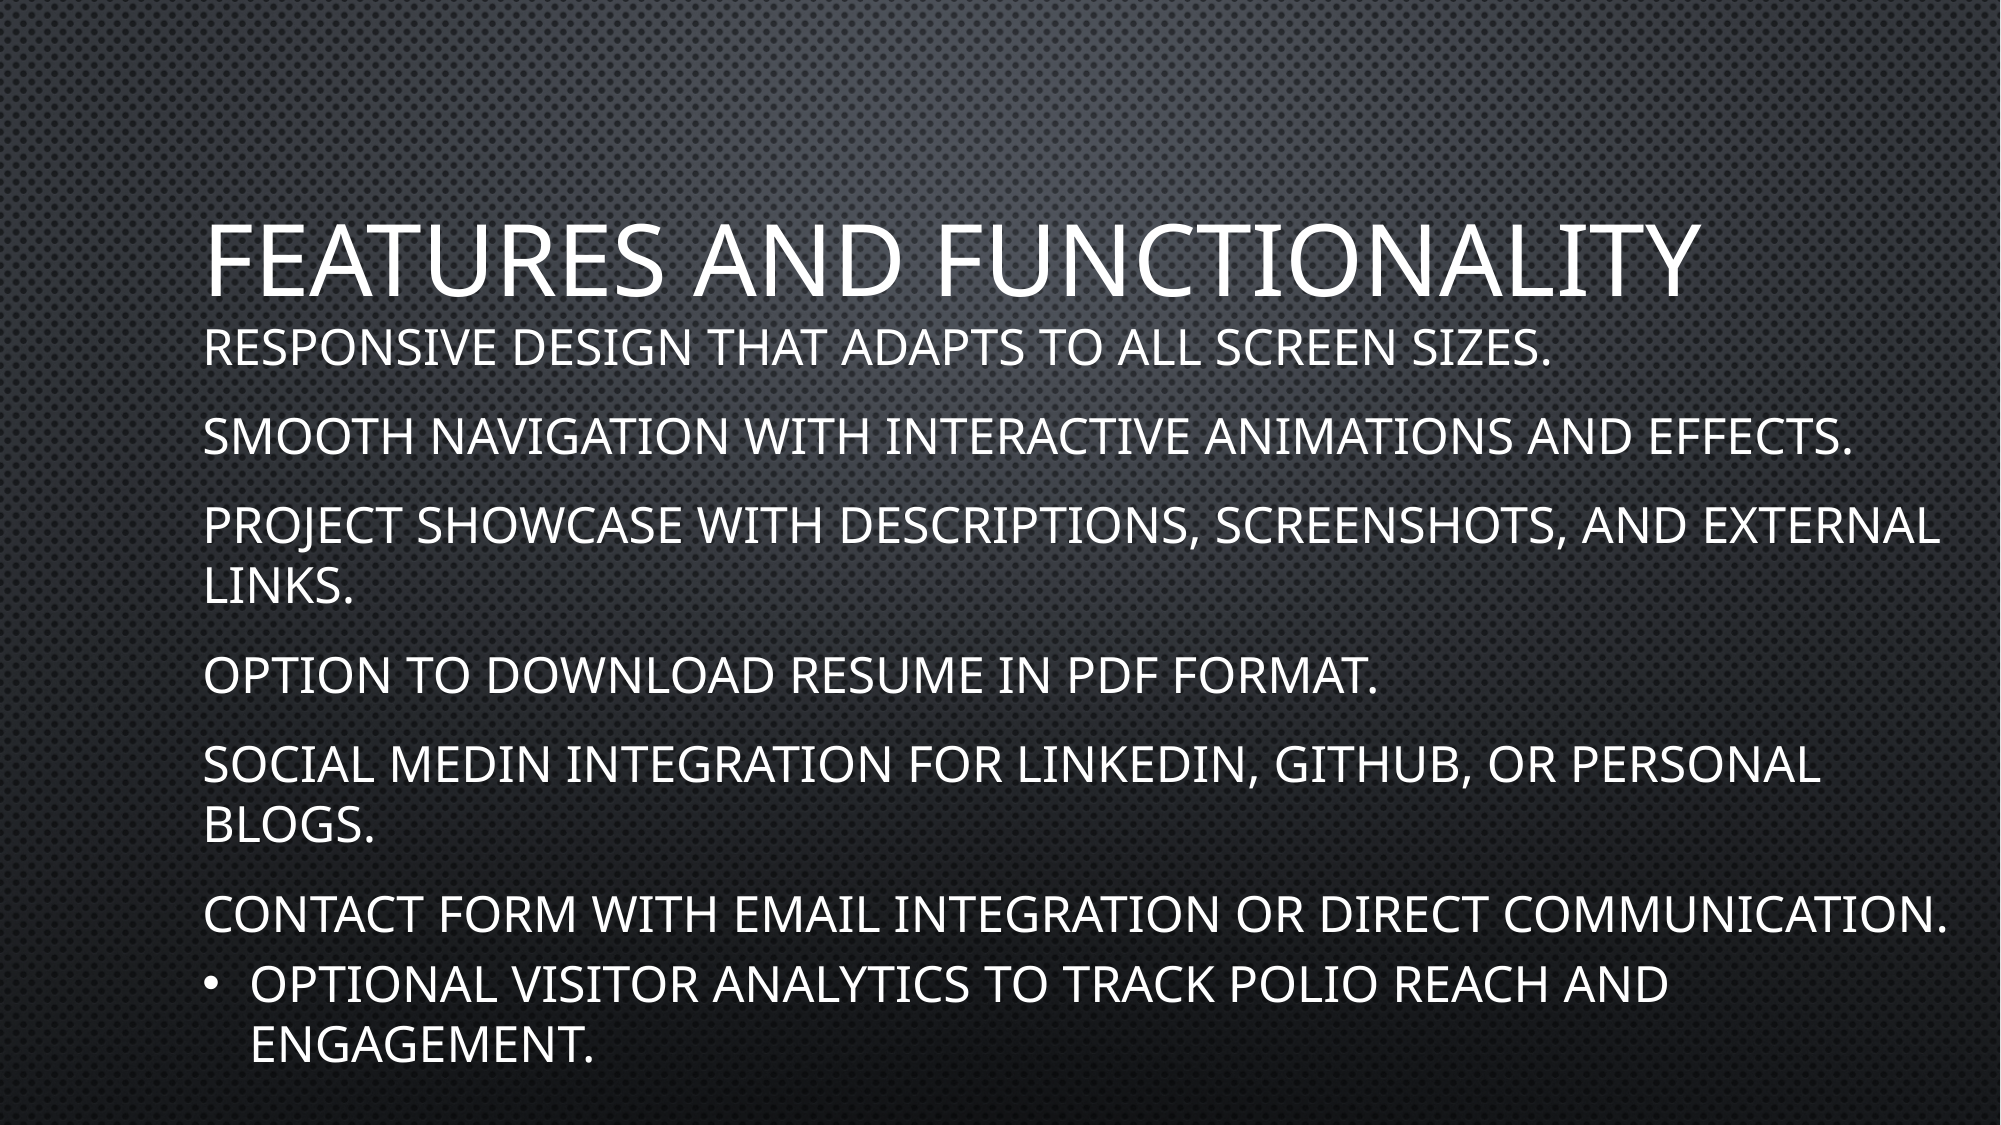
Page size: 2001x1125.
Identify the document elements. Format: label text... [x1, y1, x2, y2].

title Features and functionality [187, 99, 1813, 413]
list Responsive design that adapts to all screen sizes. Smooth navigation with interactive animations and effects. Project showcase with descriptions, screenshots, and external links. Option to download resume in PDF format. Social medin integration for Linkedin, GitHub, or personal blogs. Contact form with email integration or direct communication. Optional visitor analytics to track polio reach and engagement. [187, 437, 1968, 950]
